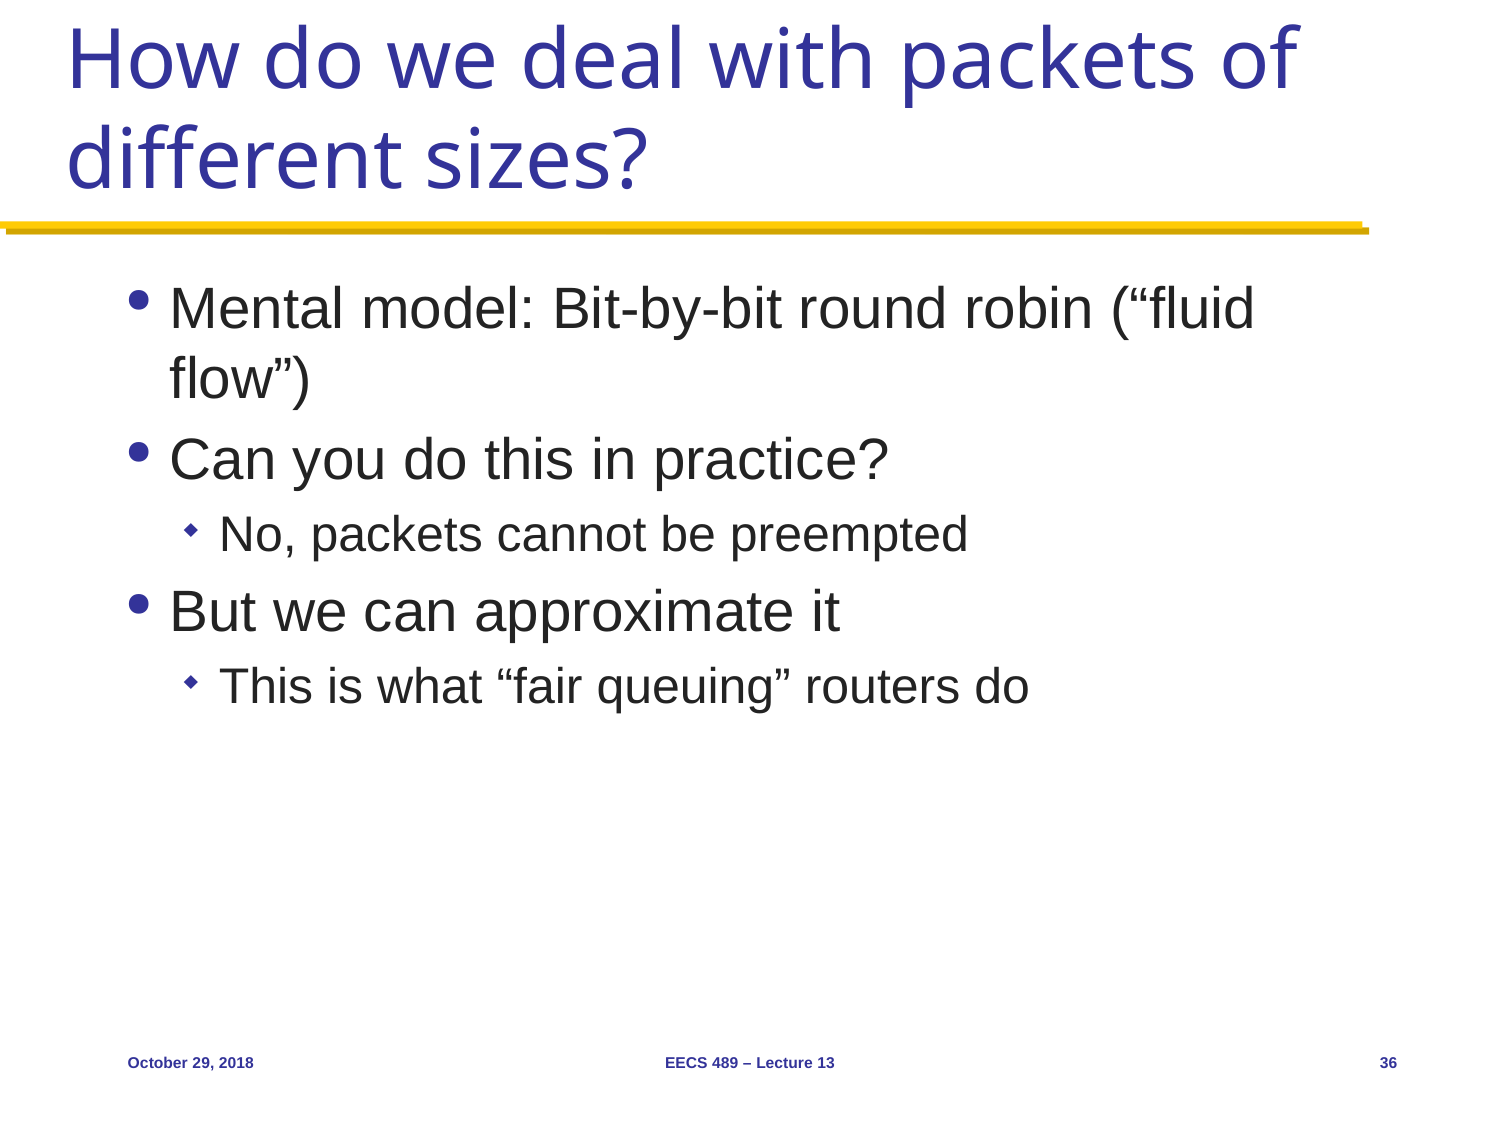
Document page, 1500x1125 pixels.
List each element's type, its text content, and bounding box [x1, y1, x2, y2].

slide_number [112, 1024, 426, 1101]
slide_number 36 [1312, 1024, 1413, 1101]
title How do we deal with packets of different sizes? [49, 24, 1451, 213]
footer EECS 489 – Lecture 13 [512, 1024, 988, 1101]
list Mental model: Bit-by-bit round robin (“fluid flow”) Can you do this in practice? No, packets cannot be preempted But we can approximate it This is what “fair queuing” routers do [112, 262, 1413, 988]
